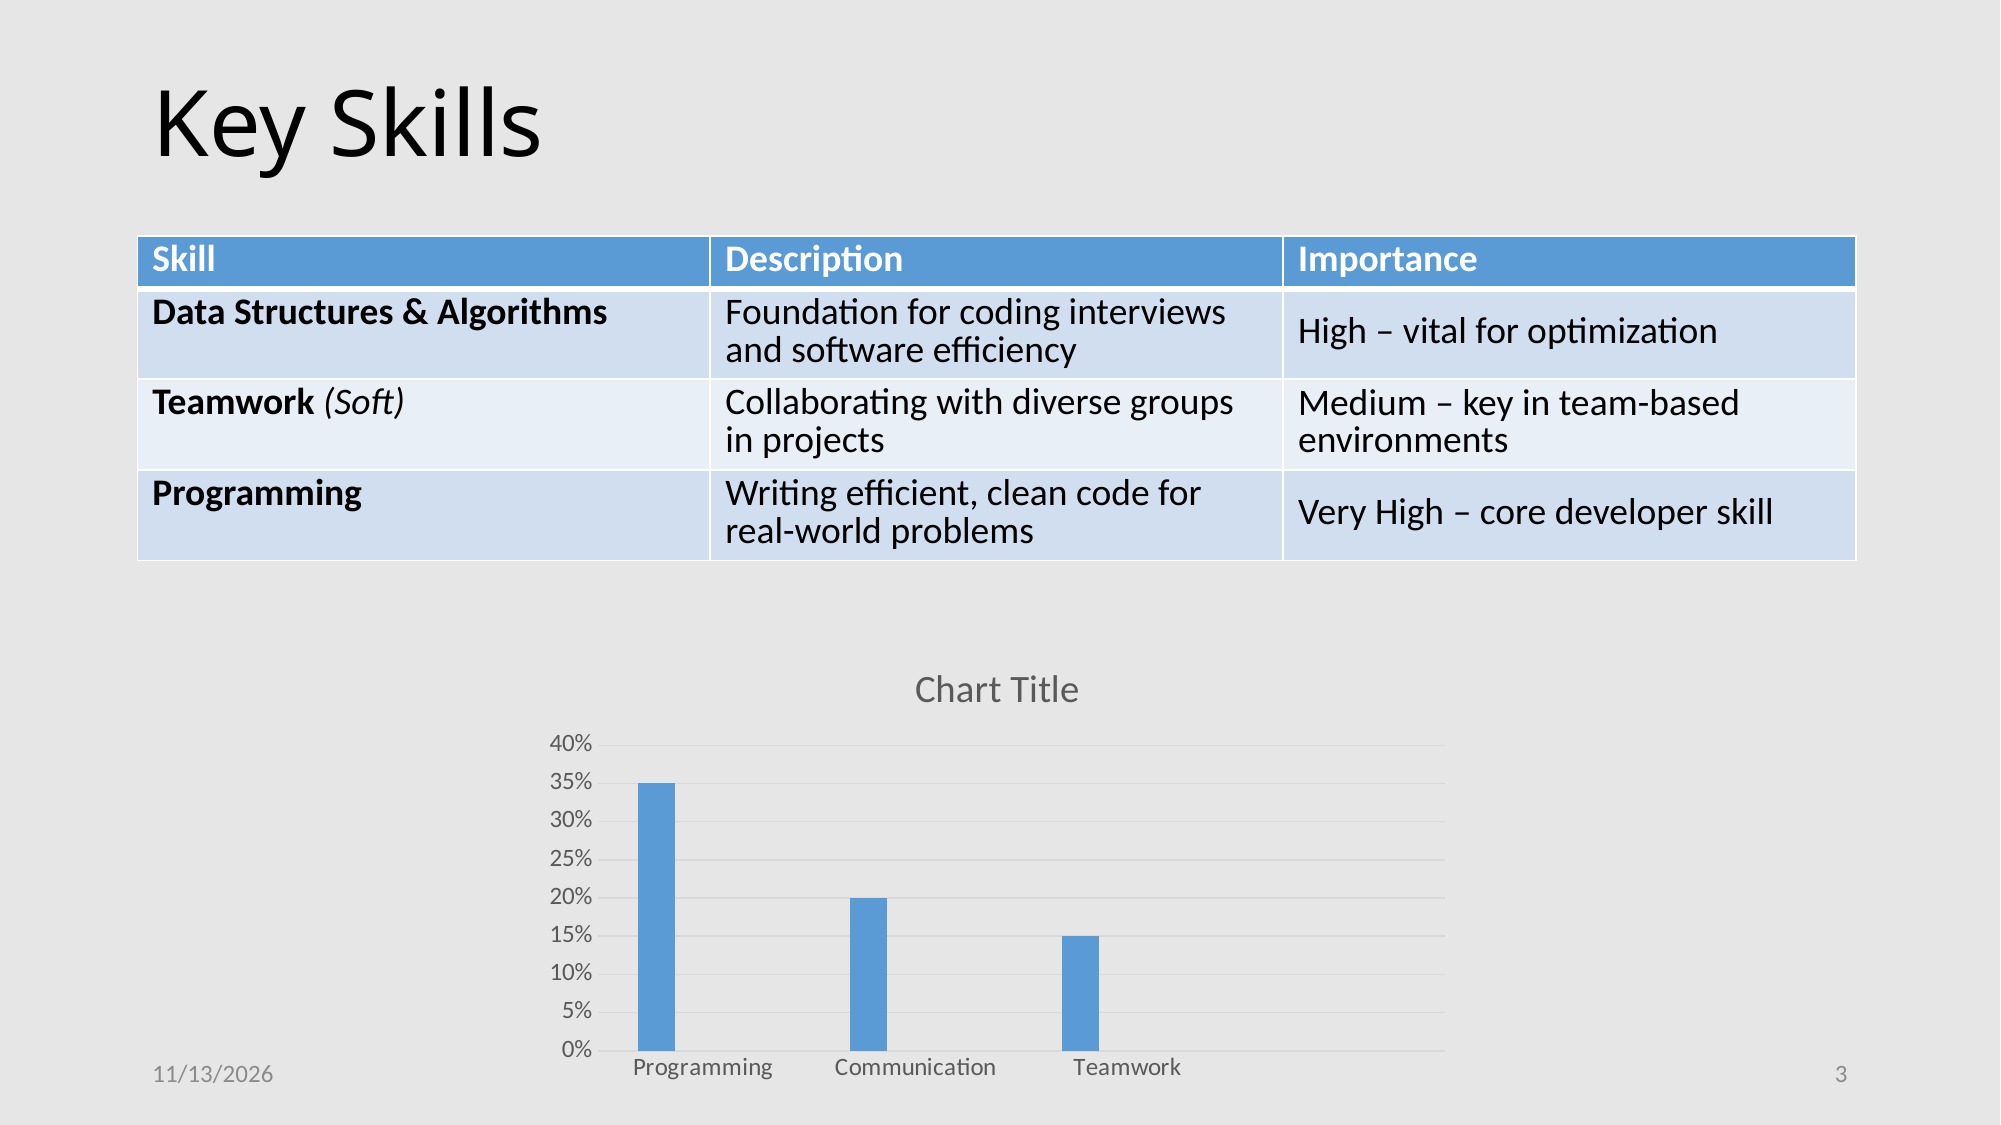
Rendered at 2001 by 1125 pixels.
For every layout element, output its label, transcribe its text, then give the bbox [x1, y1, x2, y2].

table_cell Medium – key in team-based environments [1284, 380, 1855, 469]
table_cell Writing efficient, clean code for real-world problems [711, 471, 1282, 560]
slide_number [137, 1042, 588, 1103]
table_header Skill [138, 237, 709, 286]
chart [530, 644, 1464, 1091]
table_cell Collaborating with diverse groups in projects [711, 380, 1282, 469]
table_cell Foundation for coding interviews and software efficiency [711, 292, 1282, 378]
table_cell High – vital for optimization [1284, 292, 1855, 378]
table_cell Data Structures & Algorithms [138, 292, 709, 378]
title Key Skills [137, 18, 1863, 236]
table_cell Teamwork (Soft) [138, 380, 709, 469]
table_cell Programming [138, 471, 709, 560]
table_header Importance [1284, 237, 1855, 286]
slide_number 3 [1412, 1042, 1863, 1103]
table_cell Very High – core developer skill [1284, 471, 1855, 560]
table_header Description [711, 237, 1282, 286]
